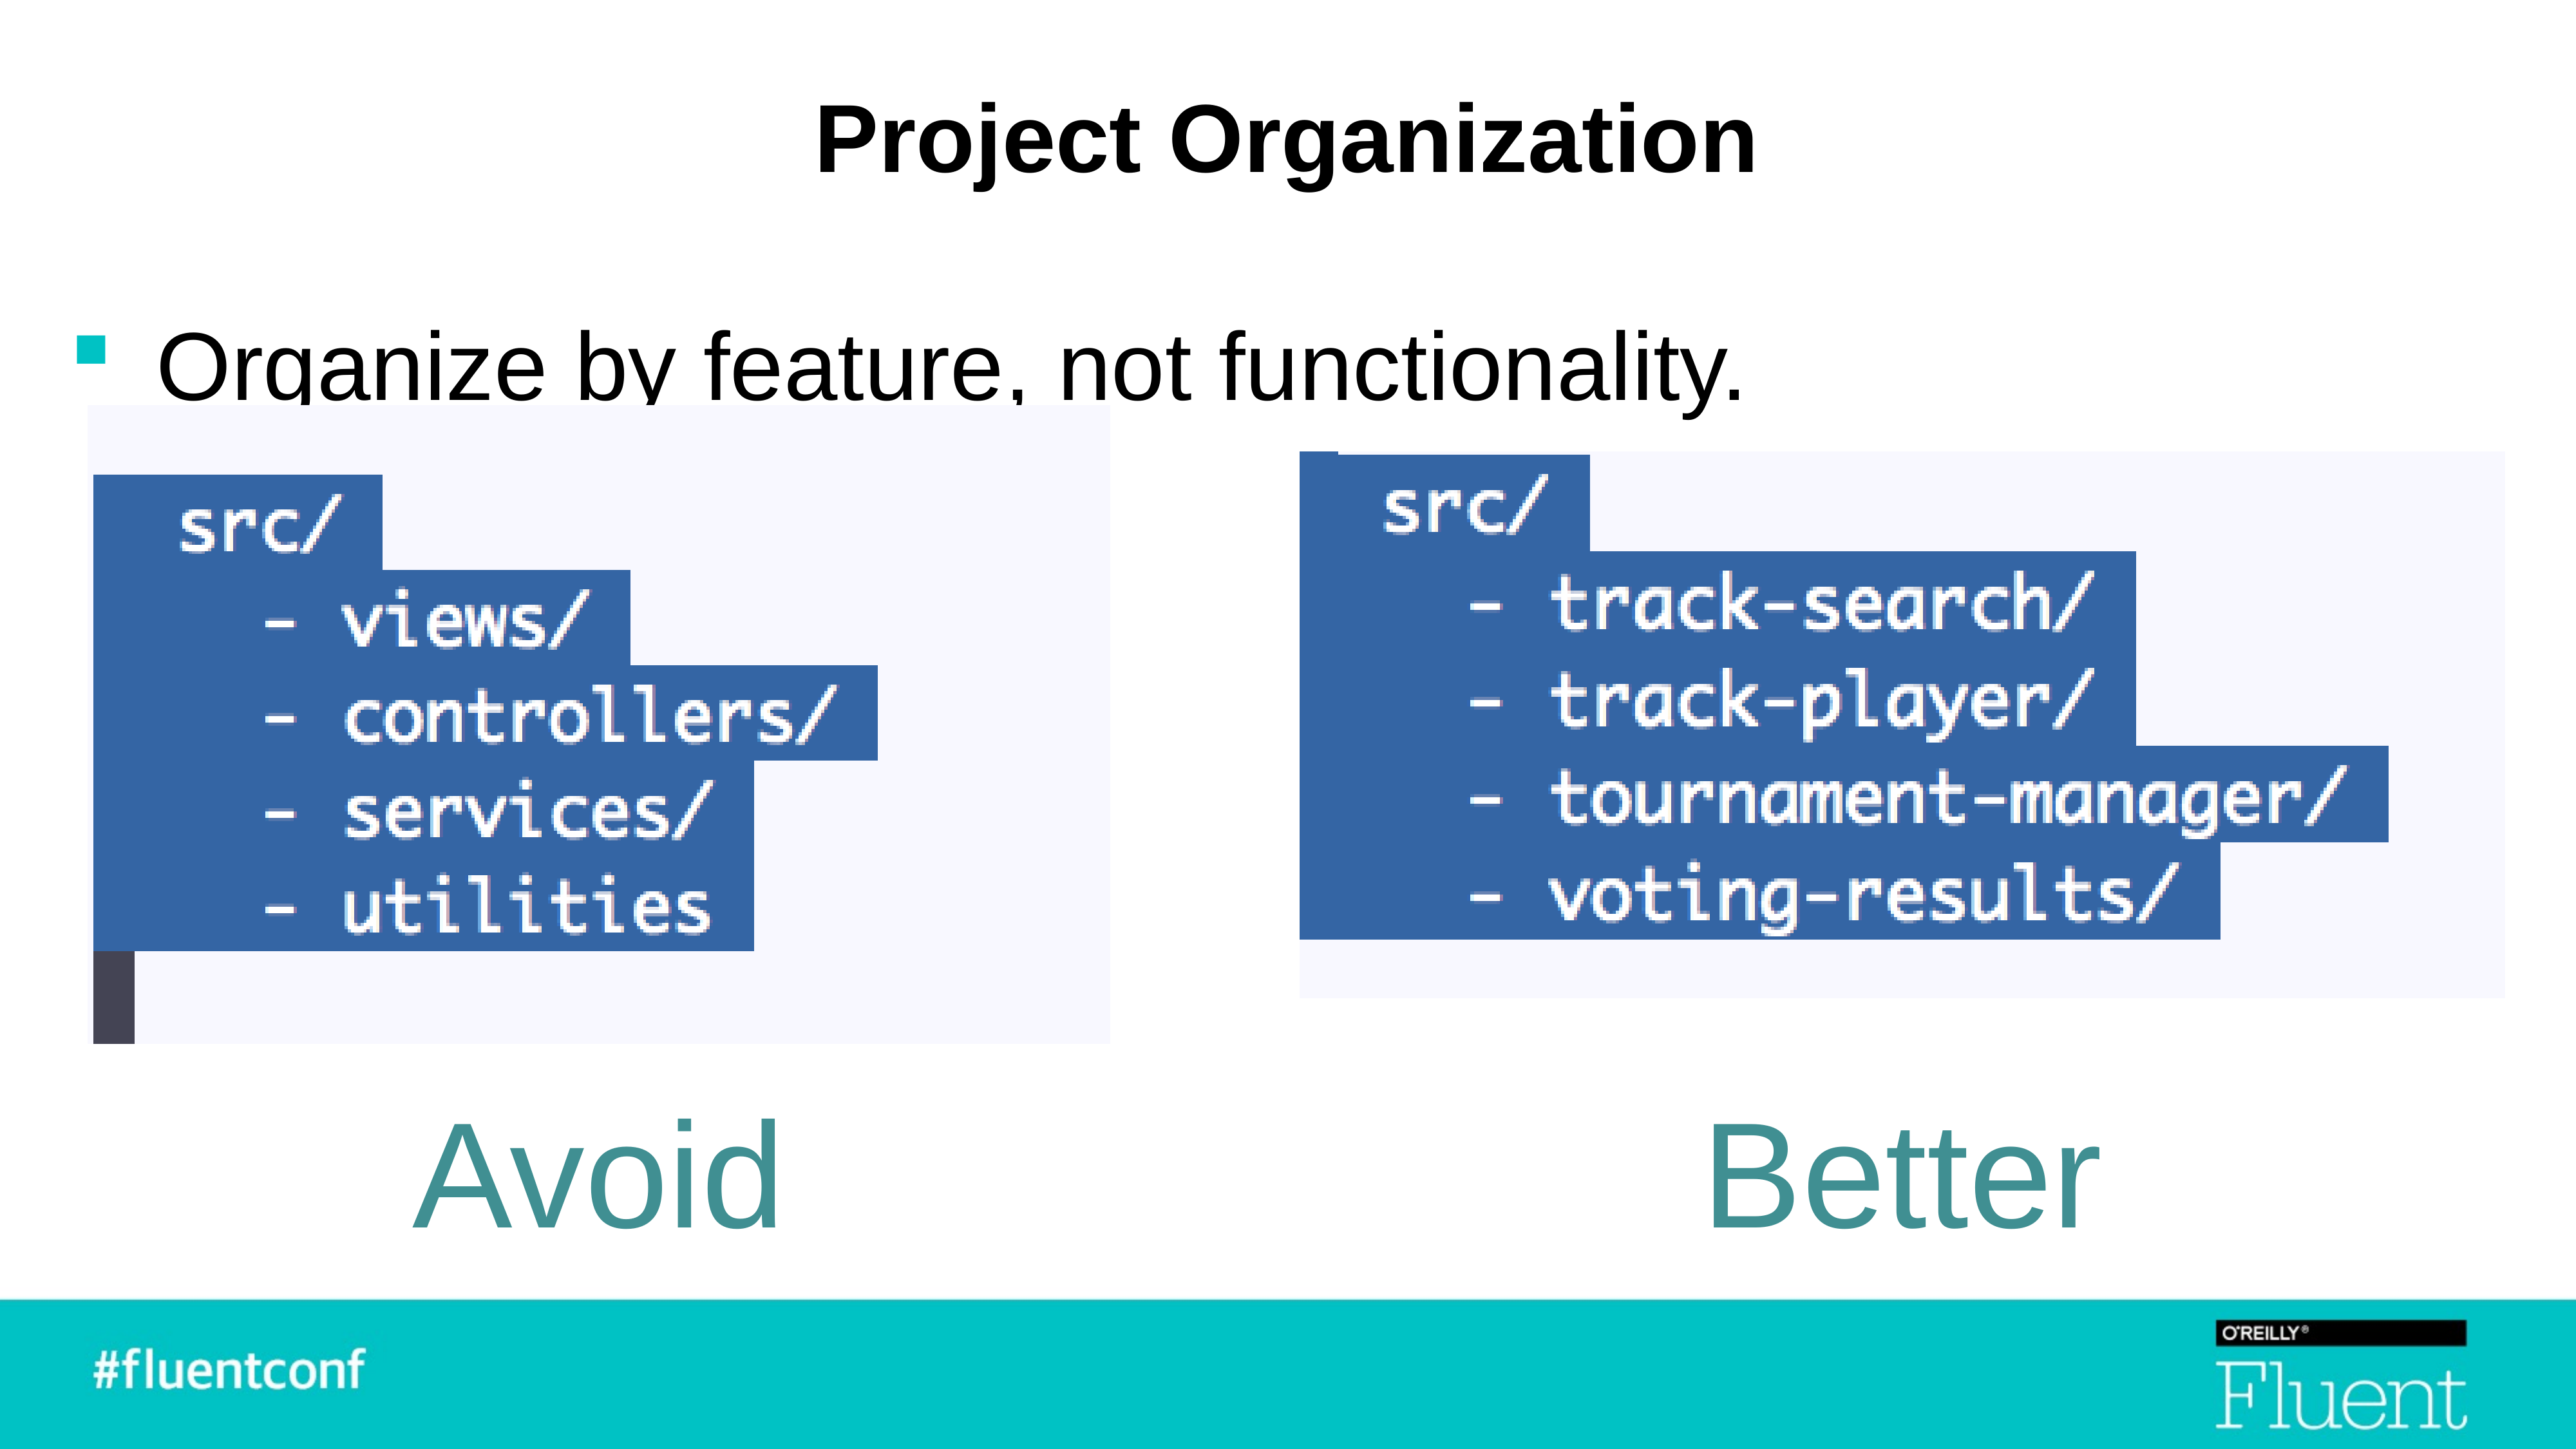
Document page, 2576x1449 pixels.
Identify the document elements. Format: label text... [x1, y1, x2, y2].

picture [1299, 451, 2505, 998]
text_box Better [1692, 1072, 2112, 1264]
picture [87, 405, 1111, 1044]
picture [0, 0, 2576, 1449]
title Project Organization [64, 25, 2510, 241]
list Organize by feature, not functionality. [64, 241, 2510, 1449]
text_box Avoid [402, 1072, 795, 1264]
